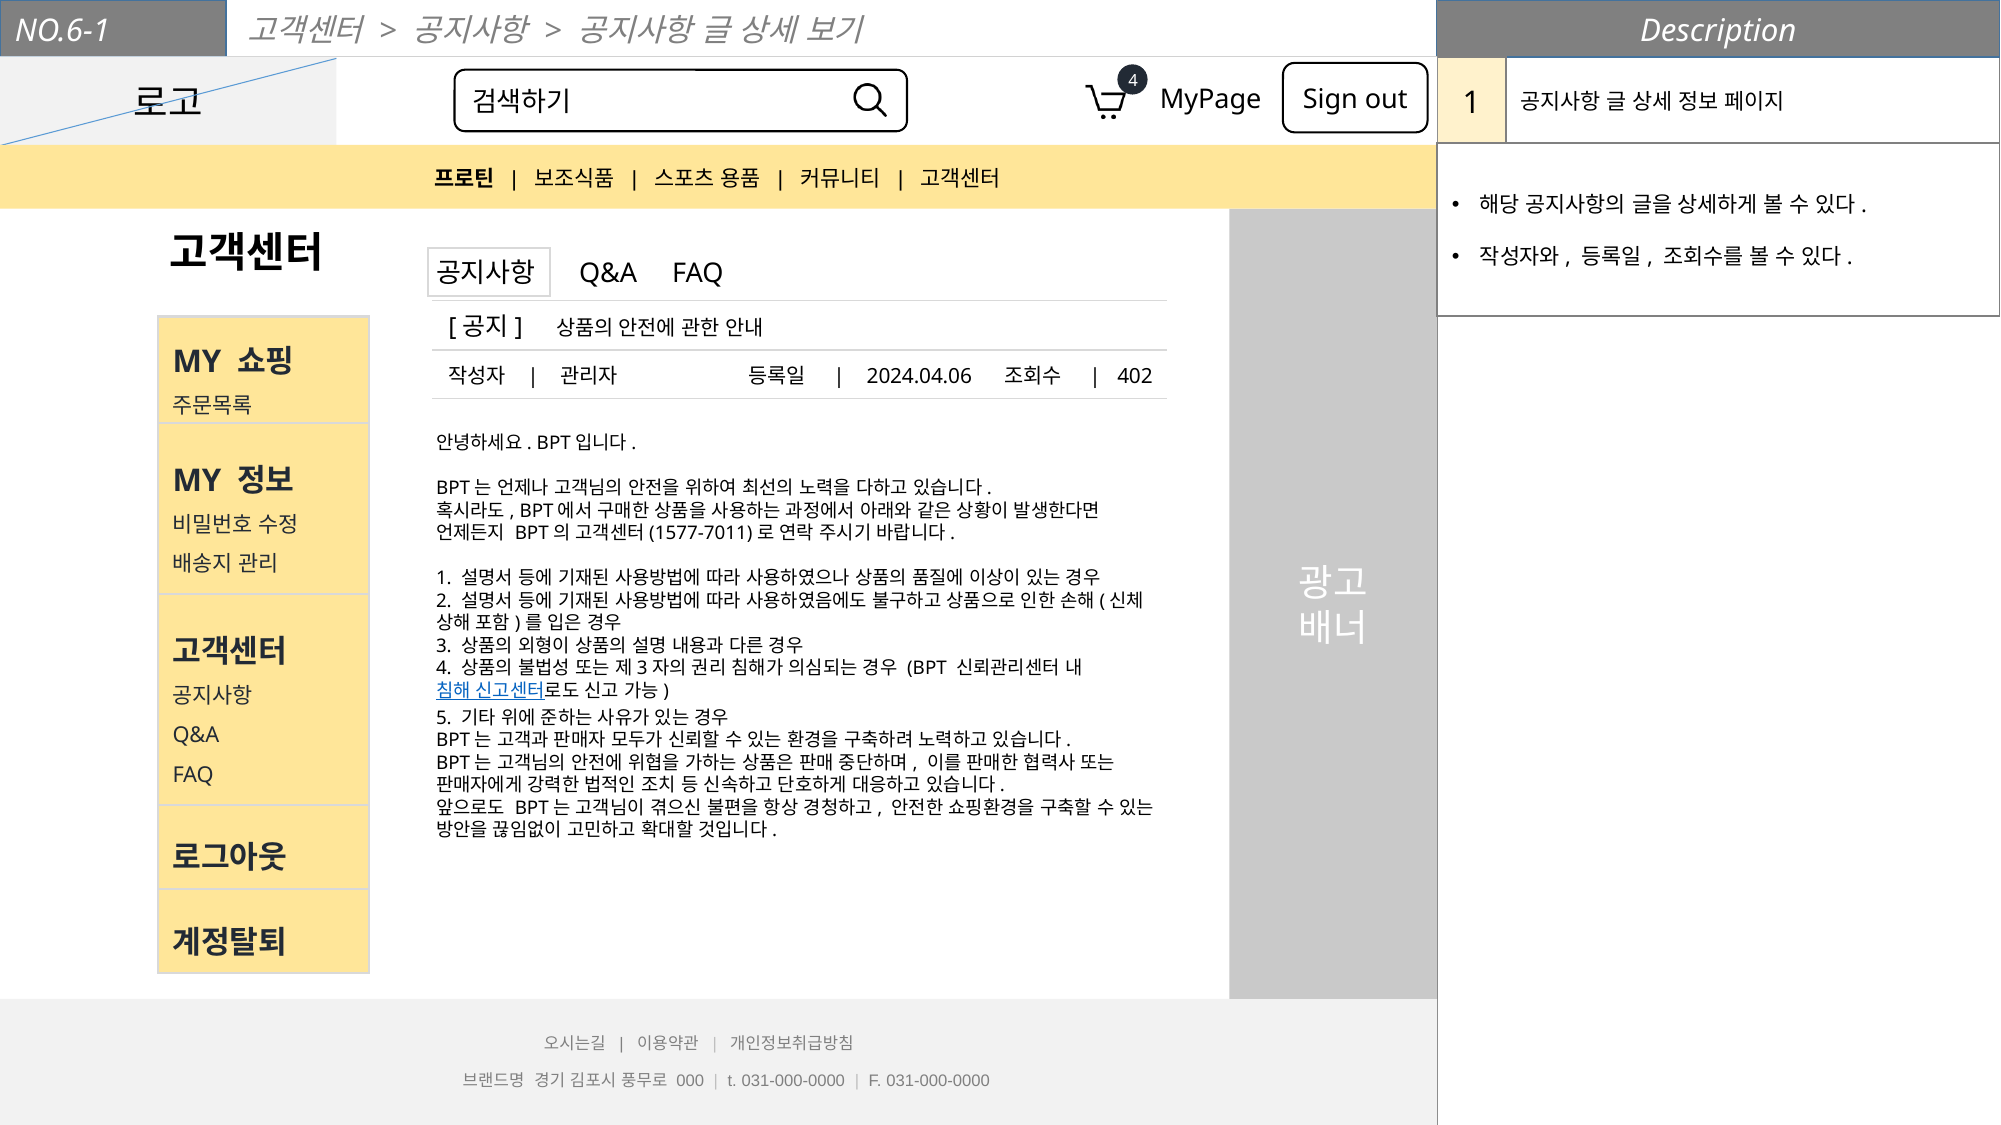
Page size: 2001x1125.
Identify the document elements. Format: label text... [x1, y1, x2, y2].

text_box 브랜드명 경기 김포시 풍무로 000 | t. 031-000-0000 | F. 031-000-0000 [356, 1062, 1096, 1097]
text_box 상품의 안전에 관한 안내 [574, 306, 1042, 347]
text_box [337, 58, 1437, 144]
text_box 로그아웃 [157, 804, 370, 888]
text_box 공지사항 Q&A FAQ [421, 247, 427, 296]
picture [837, 75, 902, 127]
text_box 공지사항 Q&A FAQ [551, 247, 907, 296]
text_box 안녕하세요. BPT입니다. BPT는 언제나 고객님의 안전을 위하여 최선의 노력을 다하고 있습니다. 혹시라도, BPT에서 구매한 상품을 사용하는 과정에서 아래와 같은 상황이 발생한다면 언제든지 BPT의 고객센터(1577-7011)로 연락 주시기 바랍니다. 1. 설명서 등에 기재된 사용방법에 따라 사용하였으나 상품의 품질에 이상이 있는 경우 2. 설명서 등에 기재된 사용방법에 따라 사용하였음에도 불구하고 상품으로 인한 손해(신체 상해 포함)를 입은 경우 3. 상품의 외형이 상품의 설명 내용과 다른 경우 4. 상품의 불법성 또는 제3자의 권리 침해가 의심되는 경우 (BPT 신뢰관리센터 내 침해 신고센터로도 신고 가능) 5. 기타 위에 준하는 사유가 있는 경우 BPT는 고객과 판매자 모두가 신뢰할 수 있는 환경을 구축하려 노력하고 있습니다. BPT는 고객님의 안전에 위협을 가하는 상품은 판매 중단하며, 이를 판매한 협력사 또는 판매자에게 강력한 법적인 조치 등 신속하고 단호하게 대응하고 있습니다. 앞으로도 BPT는 고객님이 겪으신 불편을 항상 경청하고, 안전한 쇼핑환경을 구축할 수 있는 방안을 끊임없이 고민하고 확대할 것입니다. [421, 423, 1170, 848]
text_box MyPage [1141, 61, 1285, 134]
text_box 4 [1116, 63, 1149, 92]
text_box 고객센터 [155, 218, 357, 284]
text_box 고객센터 공지사항 Q&A FAQ [157, 593, 370, 804]
text_box 검색하기 [453, 68, 909, 133]
text_box [0, 144, 1436, 210]
text_box 고객센터 > 공지사항 > 공지사항 글 상세 보기 [233, 2, 931, 55]
text_box [0, 998, 1437, 1125]
text_box 1 [1438, 58, 1507, 142]
picture [1075, 75, 1143, 134]
text_box [427, 247, 551, 297]
text_box Sign out [1283, 61, 1429, 134]
text_box NO.6-1 [0, 0, 227, 55]
text_box Description [1438, 0, 2000, 56]
text_box 계정탈퇴 [157, 888, 370, 974]
text_box 공지사항 글 상세 정보 페이지 [1507, 58, 2000, 142]
text_box MY 정보 비밀번호 수정 배송지 관리 [157, 422, 370, 593]
text_box [공지] [433, 303, 574, 348]
text_box MY 쇼핑 주문목록 [157, 315, 370, 422]
text_box 작성자 | 관리자 등록일 | 2024.04.06 조회수 | 402 [433, 355, 1230, 395]
text_box 광고 배너 [1228, 208, 1437, 1000]
text_box 해당 공지사항의 글을 상세하게 볼 수 있다. 작성자와, 등록일, 조회수를 볼 수 있다. [1438, 142, 2000, 317]
text_box 오시는길 | 이용약관 | 개인정보취급방침 [529, 1025, 958, 1061]
text_box 프로틴 | 보조식품 | 스포츠 용품 | 커뮤니티 | 고객센터 [419, 157, 1066, 199]
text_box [0, 58, 337, 146]
